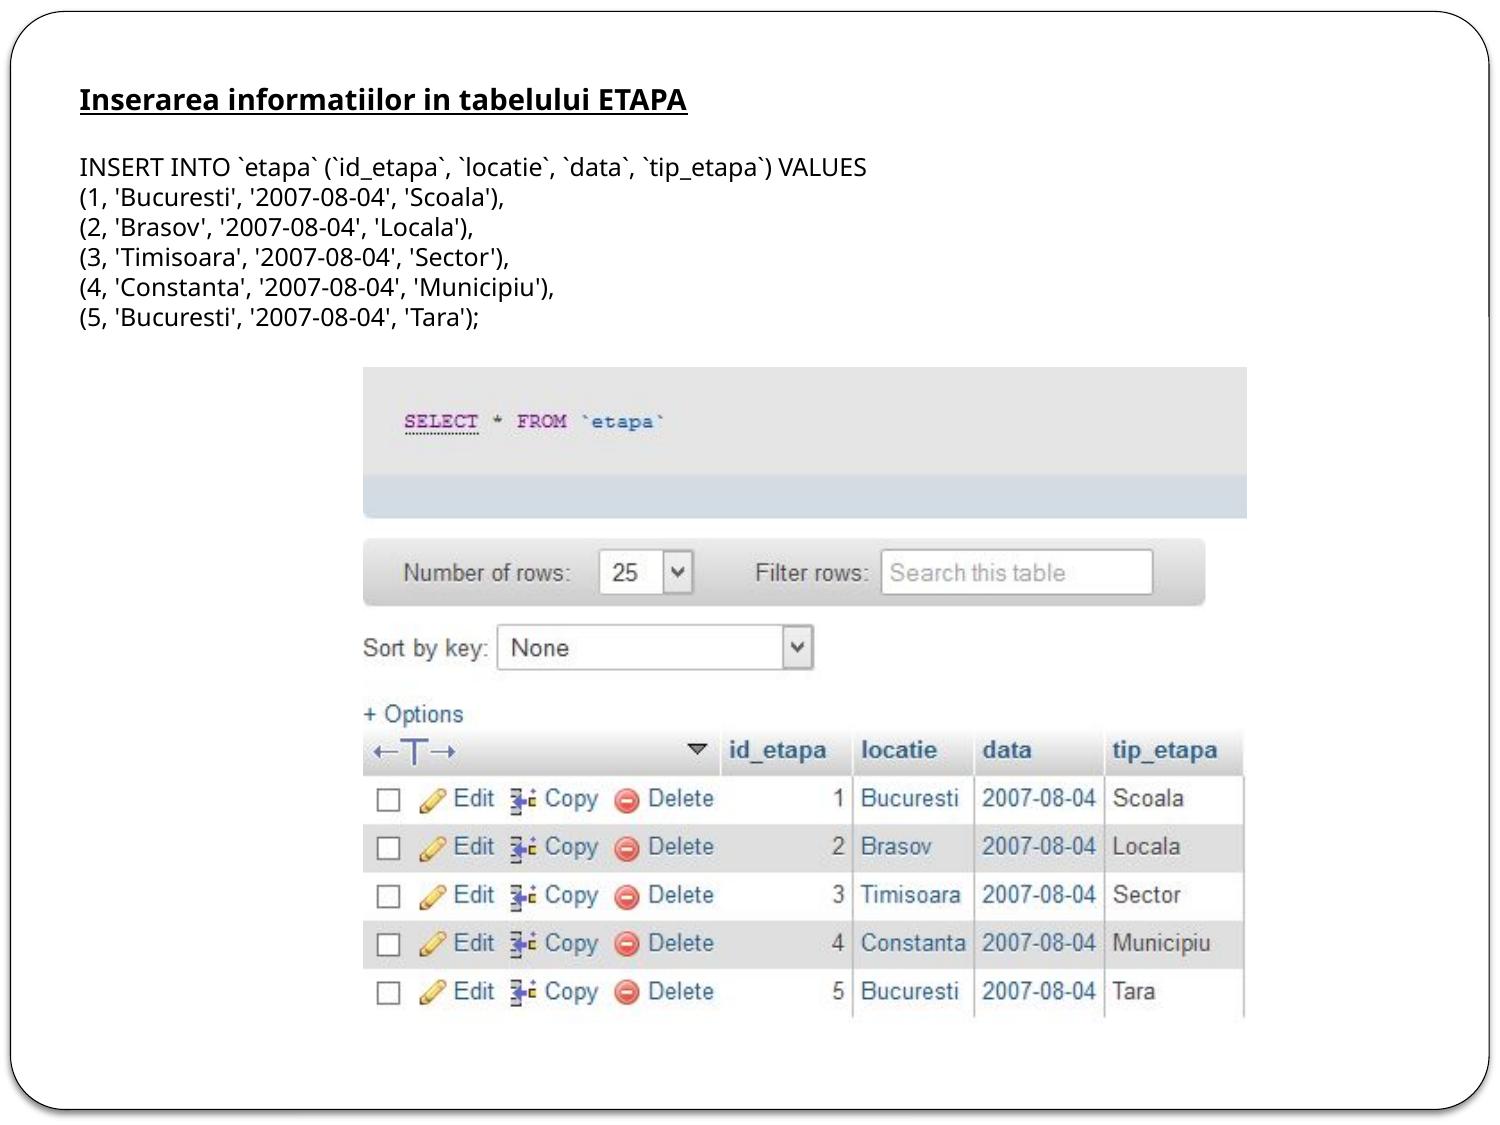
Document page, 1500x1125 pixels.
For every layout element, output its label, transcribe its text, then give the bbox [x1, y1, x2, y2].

picture [363, 367, 1247, 1023]
text_box Inserarea informatiilor in tabelului ETAPA INSERT INTO `etapa` (`id_etapa`, `locatie`, `data`, `tip_etapa`) VALUES (1, 'Bucuresti', '2007-08-04', 'Scoala'), (2, 'Brasov', '2007-08-04', 'Locala'), (3, 'Timisoara', '2007-08-04', 'Sector'), (4, 'Constanta', '2007-08-04', 'Municipiu'), (5, 'Bucuresti', '2007-08-04', 'Tara'); [64, 74, 1247, 369]
